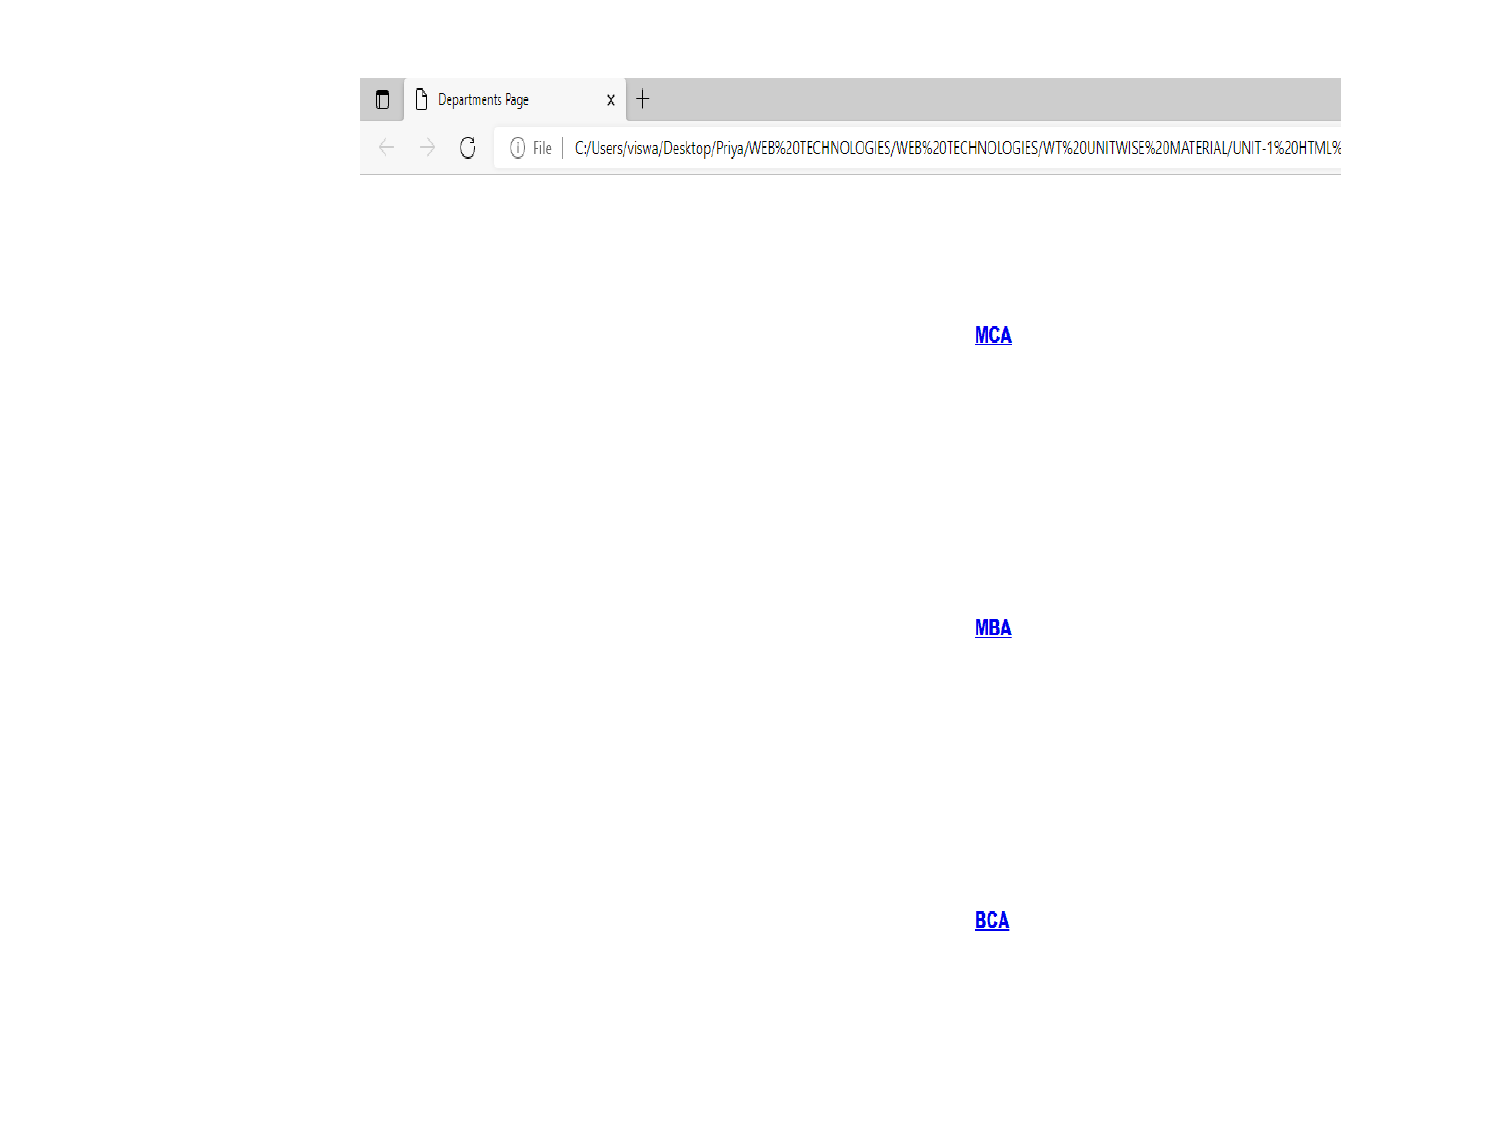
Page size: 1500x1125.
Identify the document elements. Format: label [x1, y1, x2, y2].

picture [359, 77, 1341, 1059]
